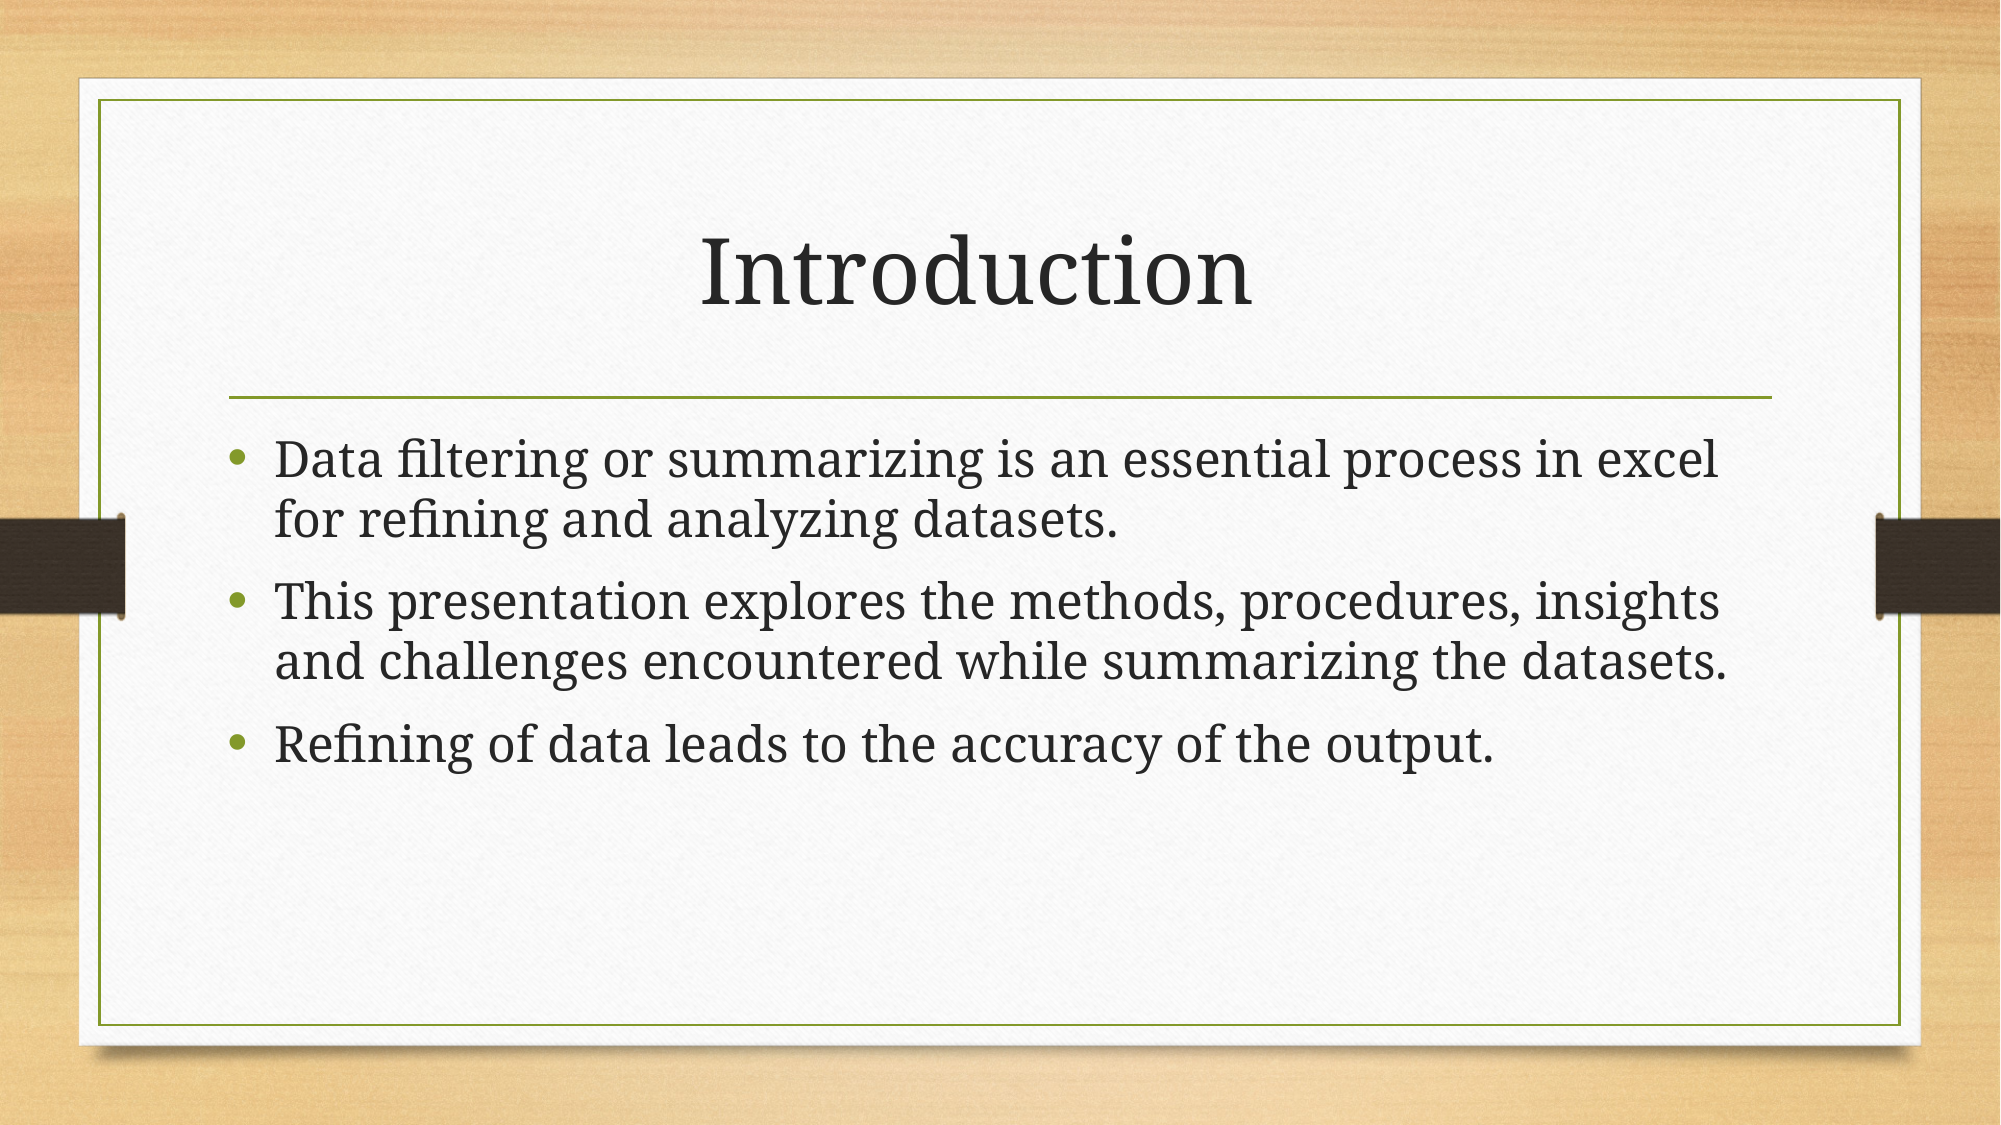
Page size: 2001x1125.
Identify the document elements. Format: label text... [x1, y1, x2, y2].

picture [0, 0, 2001, 1125]
list Data filtering or summarizing is an essential process in excel for refining and analyzing datasets. This presentation explores the methods, procedures, insights and challenges encountered while summarizing the datasets. Refining of data leads to the accuracy of the output. [212, 419, 1788, 964]
title Introduction [212, 161, 1788, 375]
